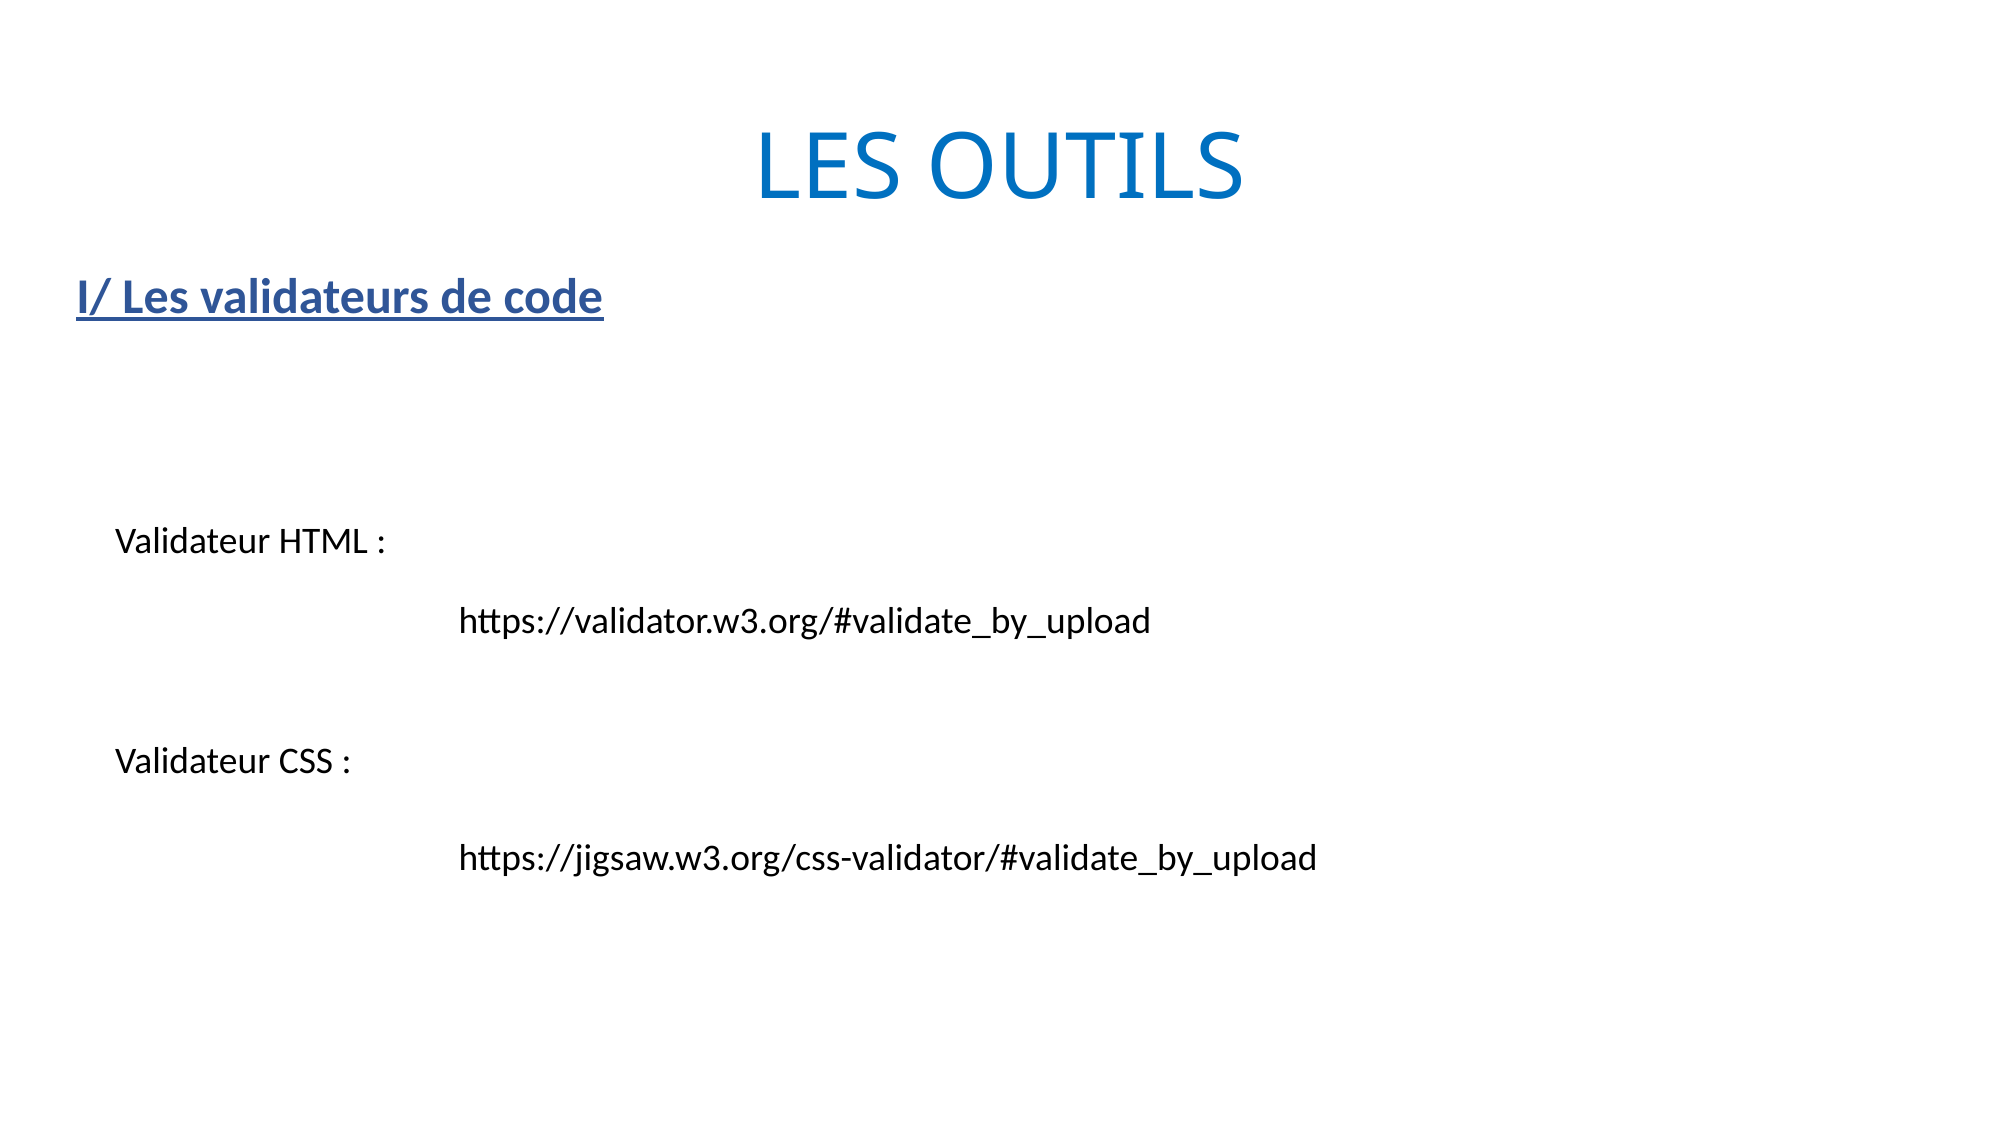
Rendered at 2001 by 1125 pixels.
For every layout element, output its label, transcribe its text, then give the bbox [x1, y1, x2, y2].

text_box Validateur CSS : [100, 728, 444, 788]
text_box Validateur HTML : [100, 508, 560, 569]
text_box I/ Les validateurs de code [61, 256, 1000, 332]
text_box https://jigsaw.w3.org/css-validator/#validate_by_upload [443, 825, 1354, 885]
title LES OUTILS [137, 59, 1863, 278]
text_box https://validator.w3.org/#validate_by_upload [443, 588, 1313, 648]
